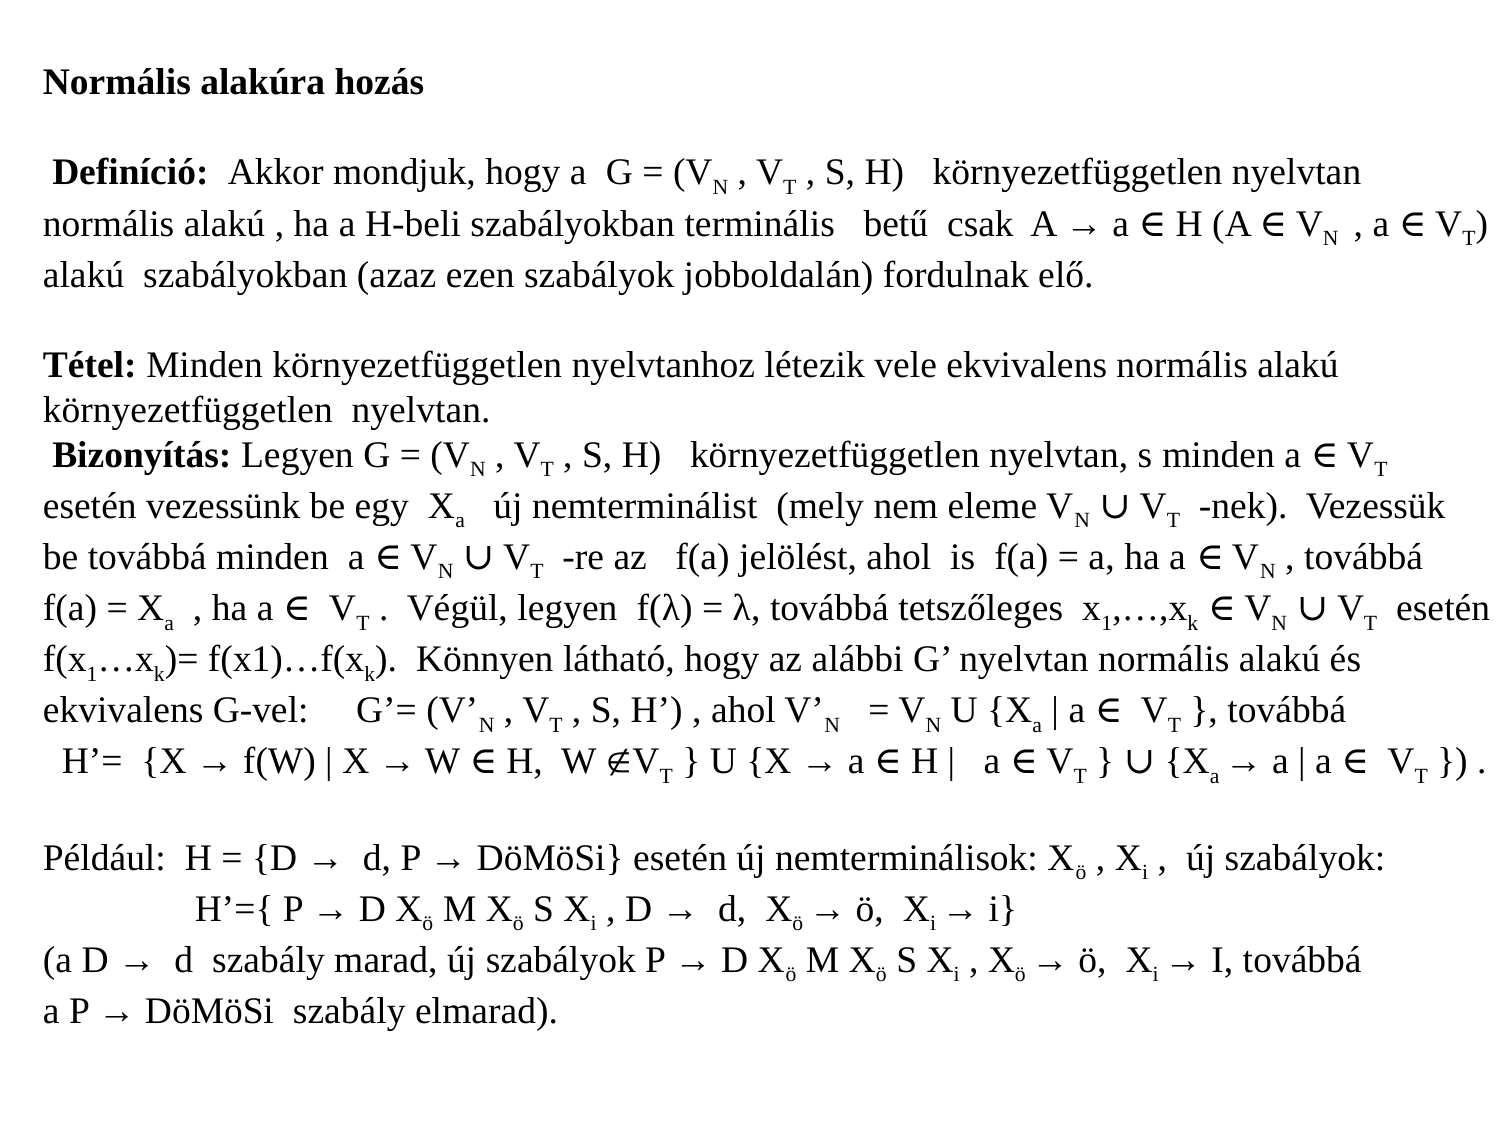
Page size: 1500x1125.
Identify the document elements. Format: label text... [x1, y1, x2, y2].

text_box Normális alakúra hozás Definíció: Akkor mondjuk, hogy a G = (VN , VT , S, H) környezetfüggetlen nyelvtan normális alakú , ha a H-beli szabályokban terminális betű csak A → a ∈ H (A ∈ VN , a ∈ VT) alakú szabályokban (azaz ezen szabályok jobboldalán) fordulnak elő. Tétel: Minden környezetfüggetlen nyelvtanhoz létezik vele ekvivalens normális alakú környezetfüggetlen nyelvtan. Bizonyítás: Legyen G = (VN , VT , S, H) környezetfüggetlen nyelvtan, s minden a ∈ VT esetén vezessünk be egy Xa új nemterminálist (mely nem eleme VN ∪ VT -nek). Vezessük be továbbá minden a ∈ VN ∪ VT -re az f(a) jelölést, ahol is f(a) = a, ha a ∈ VN , továbbá f(a) = Xa , ha a ∈ VT . Végül, legyen f(λ) = λ, továbbá tetszőleges x1,…,xk ∈ VN ∪ VT esetén f(x1…xk)= f(x1)…f(xk). Könnyen látható, hogy az alábbi G’ nyelvtan normális alakú és ekvivalens G-vel: G’= (V’N , VT , S, H’) , ahol V’N = VN U {Xa | a ∈ VT }, továbbá H’= {X → f(W) | X → W ∈ H, W VT } U {X → a ∈ H | a ∈ VT } ∪ {Xa → a | a ∈ VT }) . Például: H = {D → d, P → DöMöSi} esetén új nemterminálisok: Xö , Xi , új szabályok: H’={ P → D Xö M Xö S Xi , D → d, Xö → ö, Xi → i} (a D → d szabály marad, új szabályok P → D Xö M Xö S Xi , Xö → ö, Xi → I, továbbá a P → DöMöSi szabály elmarad). [28, 49, 1500, 1084]
